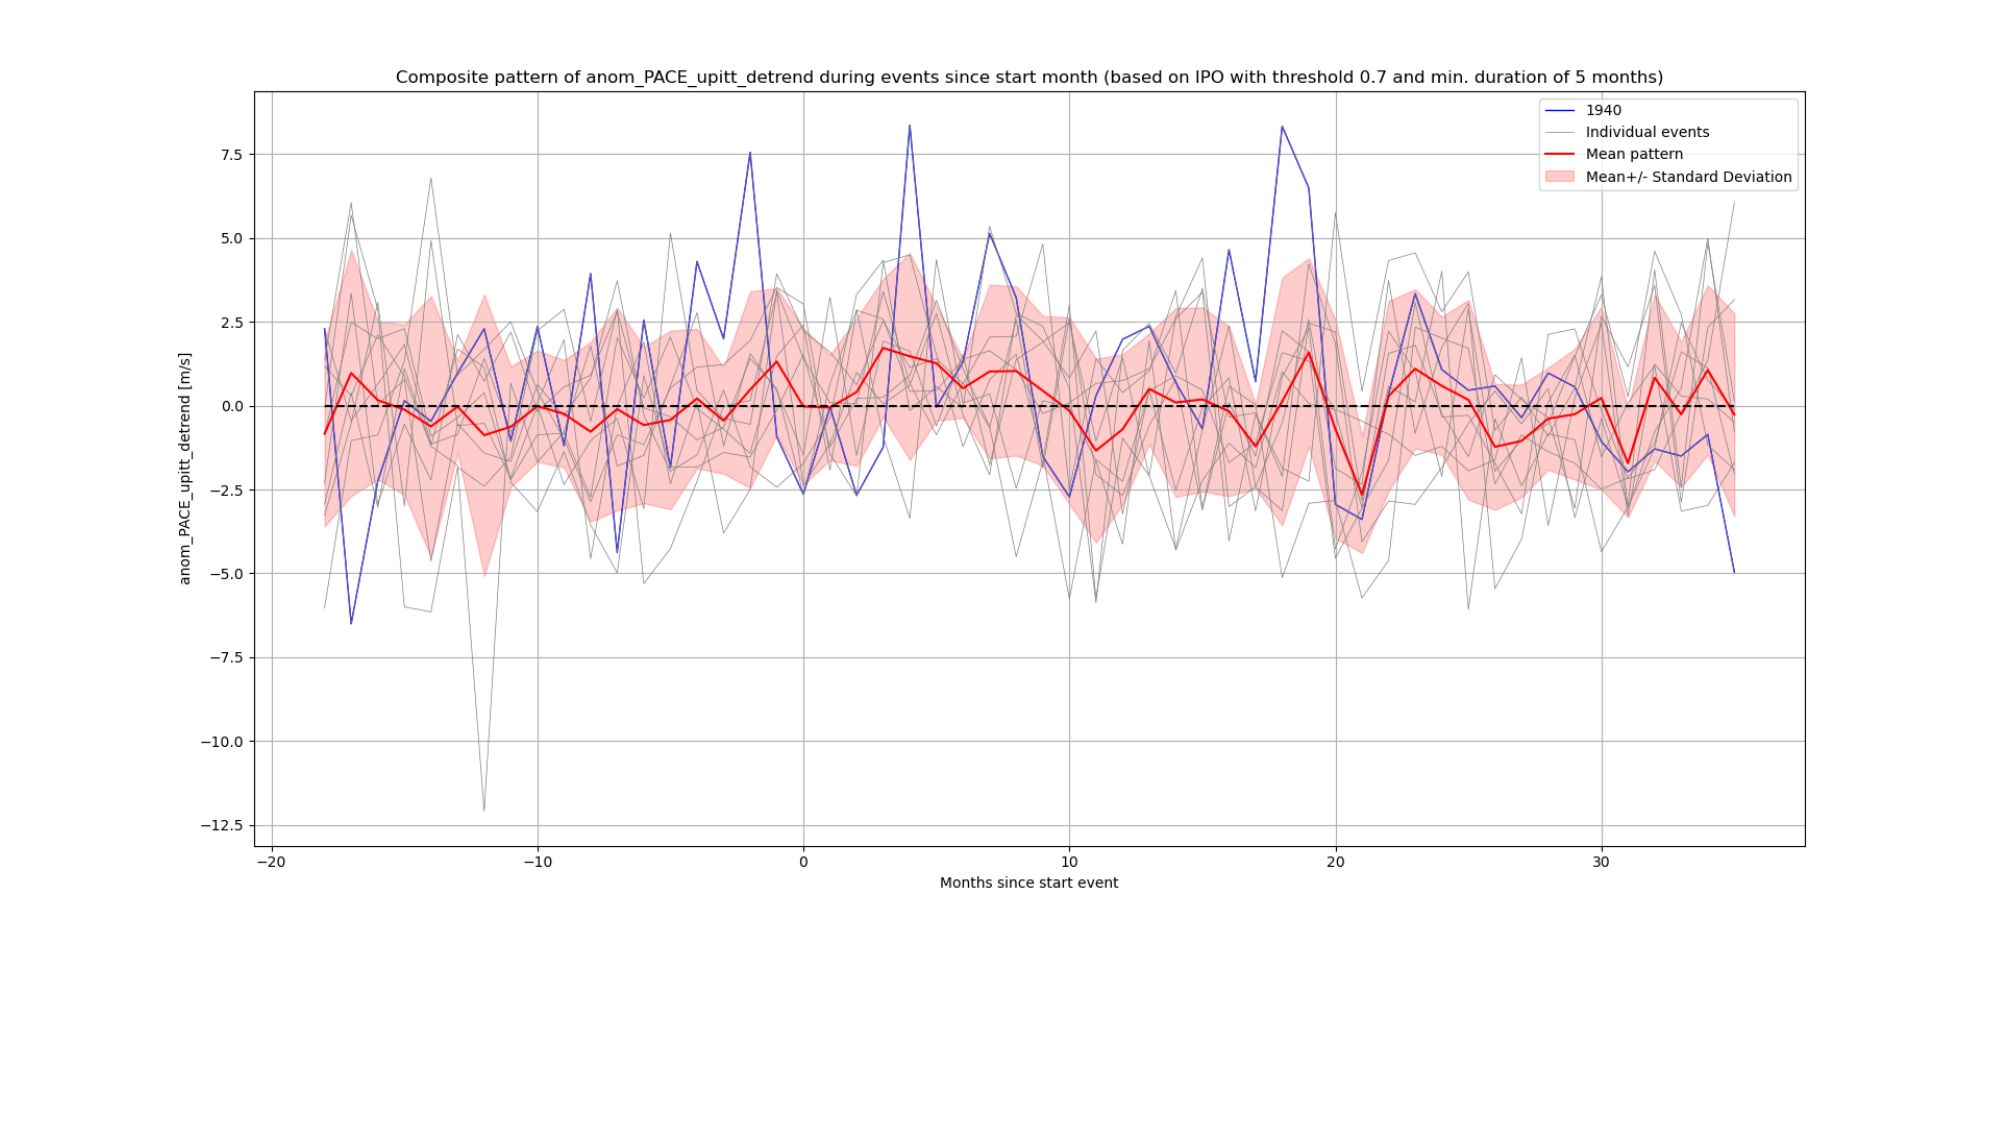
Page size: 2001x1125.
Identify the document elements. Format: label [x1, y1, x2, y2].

picture [92, 0, 1908, 941]
